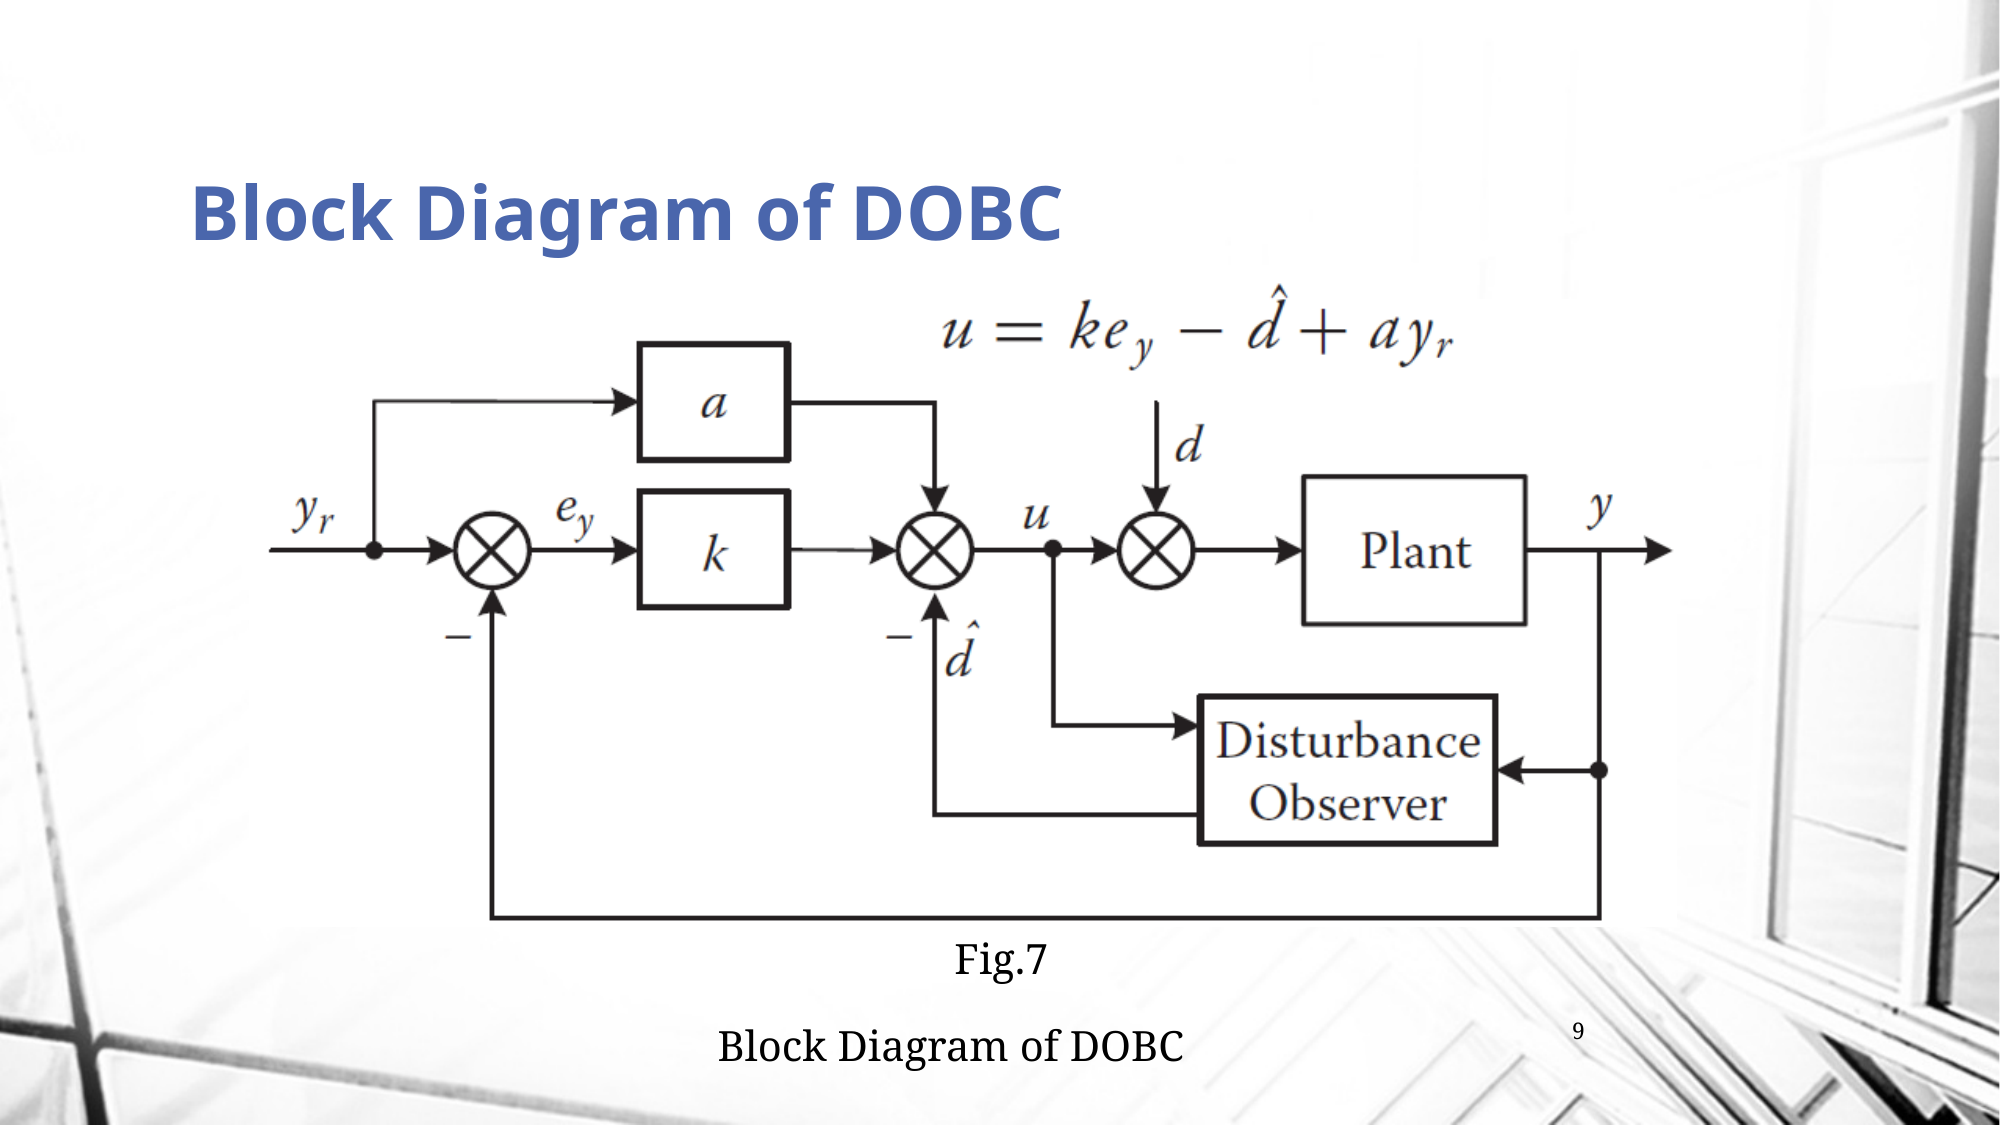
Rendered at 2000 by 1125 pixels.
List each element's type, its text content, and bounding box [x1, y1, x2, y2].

picture [0, 0, 2000, 1125]
title Block Diagram of DOBC [174, 87, 1600, 263]
list Fig.7 Block Diagram of DOBC [437, 930, 1500, 1089]
slide_number 9 [1500, 1009, 1600, 1055]
